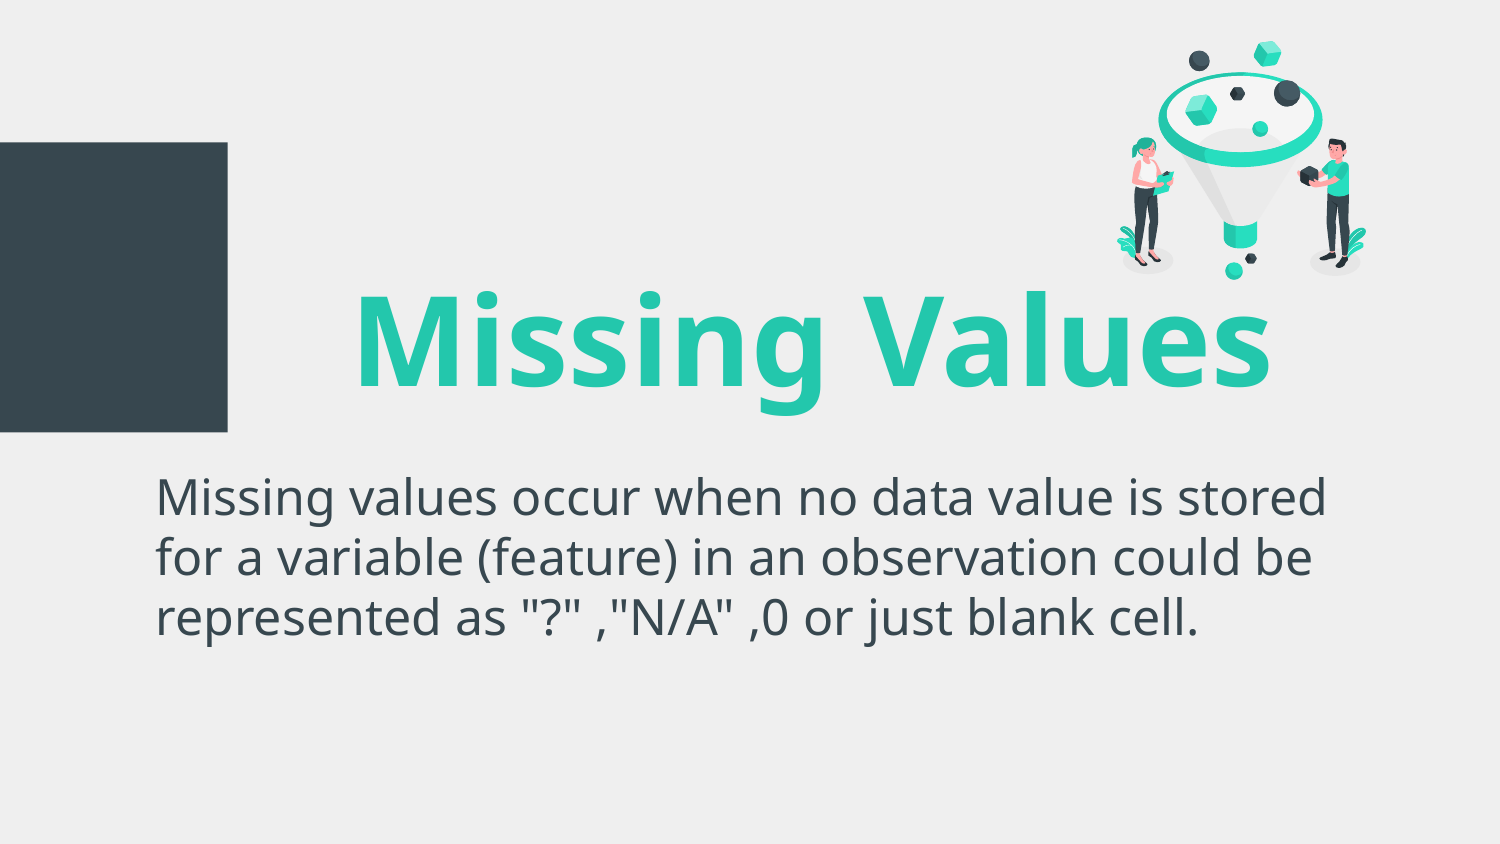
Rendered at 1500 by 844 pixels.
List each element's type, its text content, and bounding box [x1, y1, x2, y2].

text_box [1116, 41, 1368, 280]
subtitle Missing values occur when no data value is stored for a variable (feature) in an observation could be represented as "?" ,"N/A" ,0 or just blank cell. [140, 450, 1412, 844]
title Missing Values [140, 279, 1500, 427]
